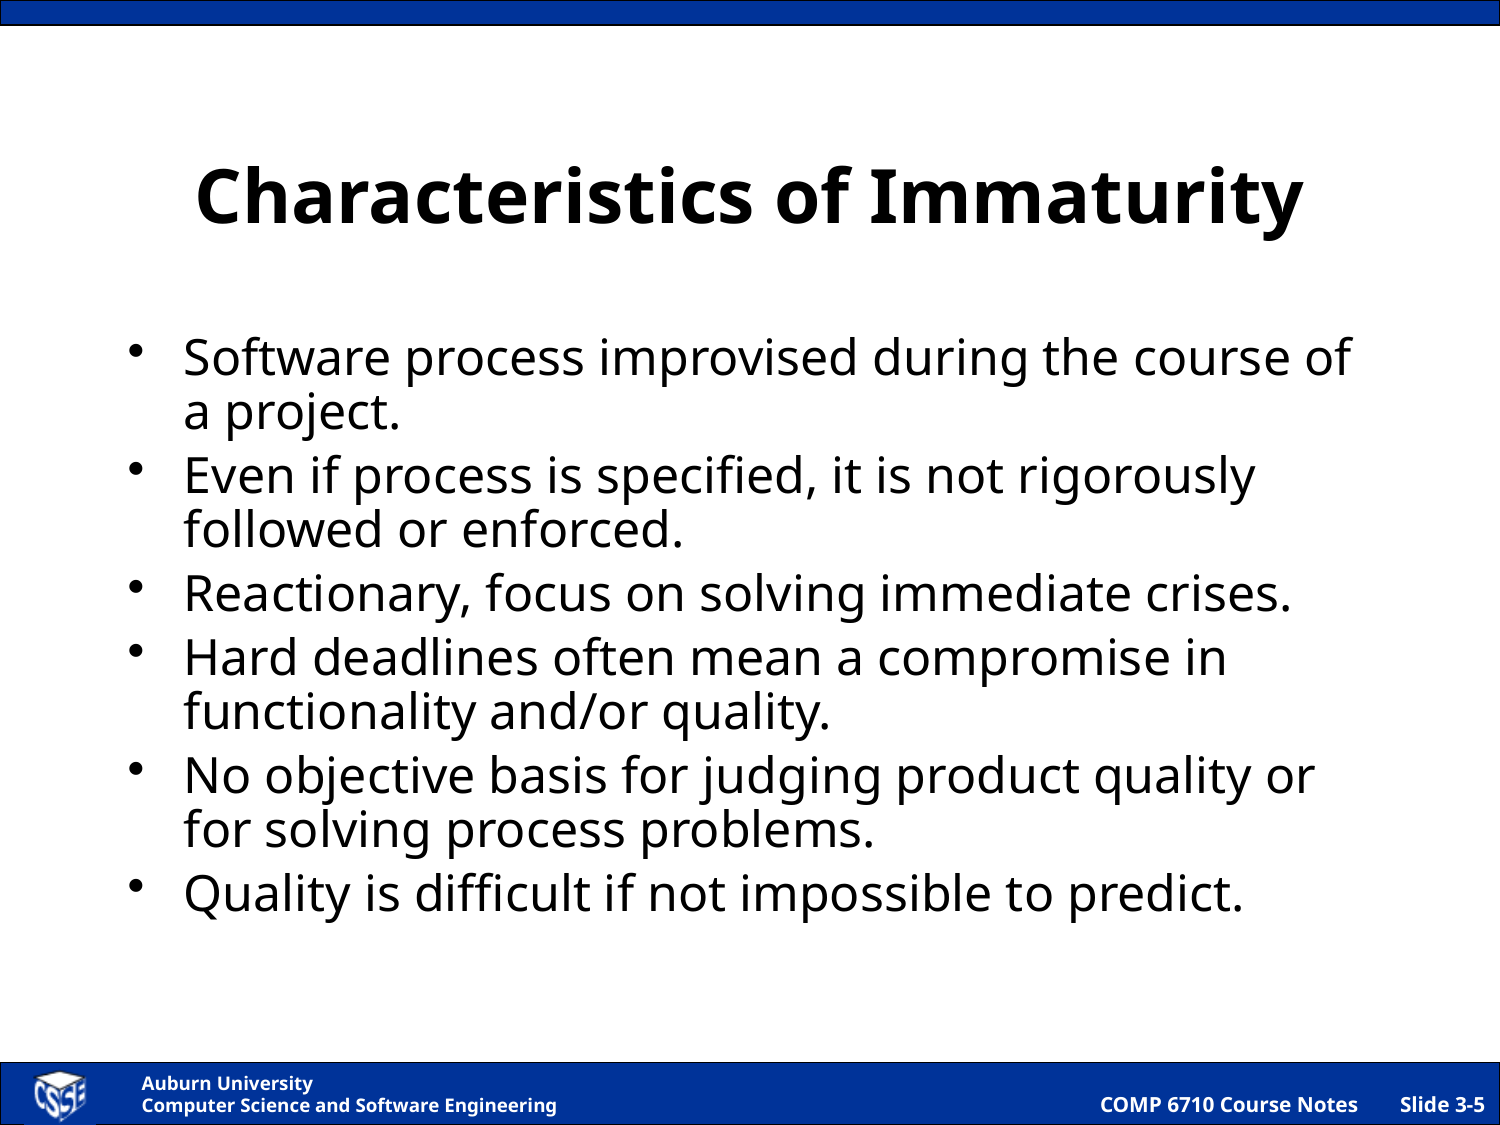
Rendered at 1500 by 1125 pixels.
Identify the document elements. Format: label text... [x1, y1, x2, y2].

picture [24, 1066, 96, 1125]
list Software process improvised during the course of a project. Even if process is specified, it is not rigorously followed or enforced. Reactionary, focus on solving immediate crises. Hard deadlines often mean a compromise in functionality and/or quality. No objective basis for judging product quality or for solving process problems. Quality is difficult if not impossible to predict. [112, 324, 1388, 1000]
title Characteristics of Immaturity [0, 99, 1500, 288]
